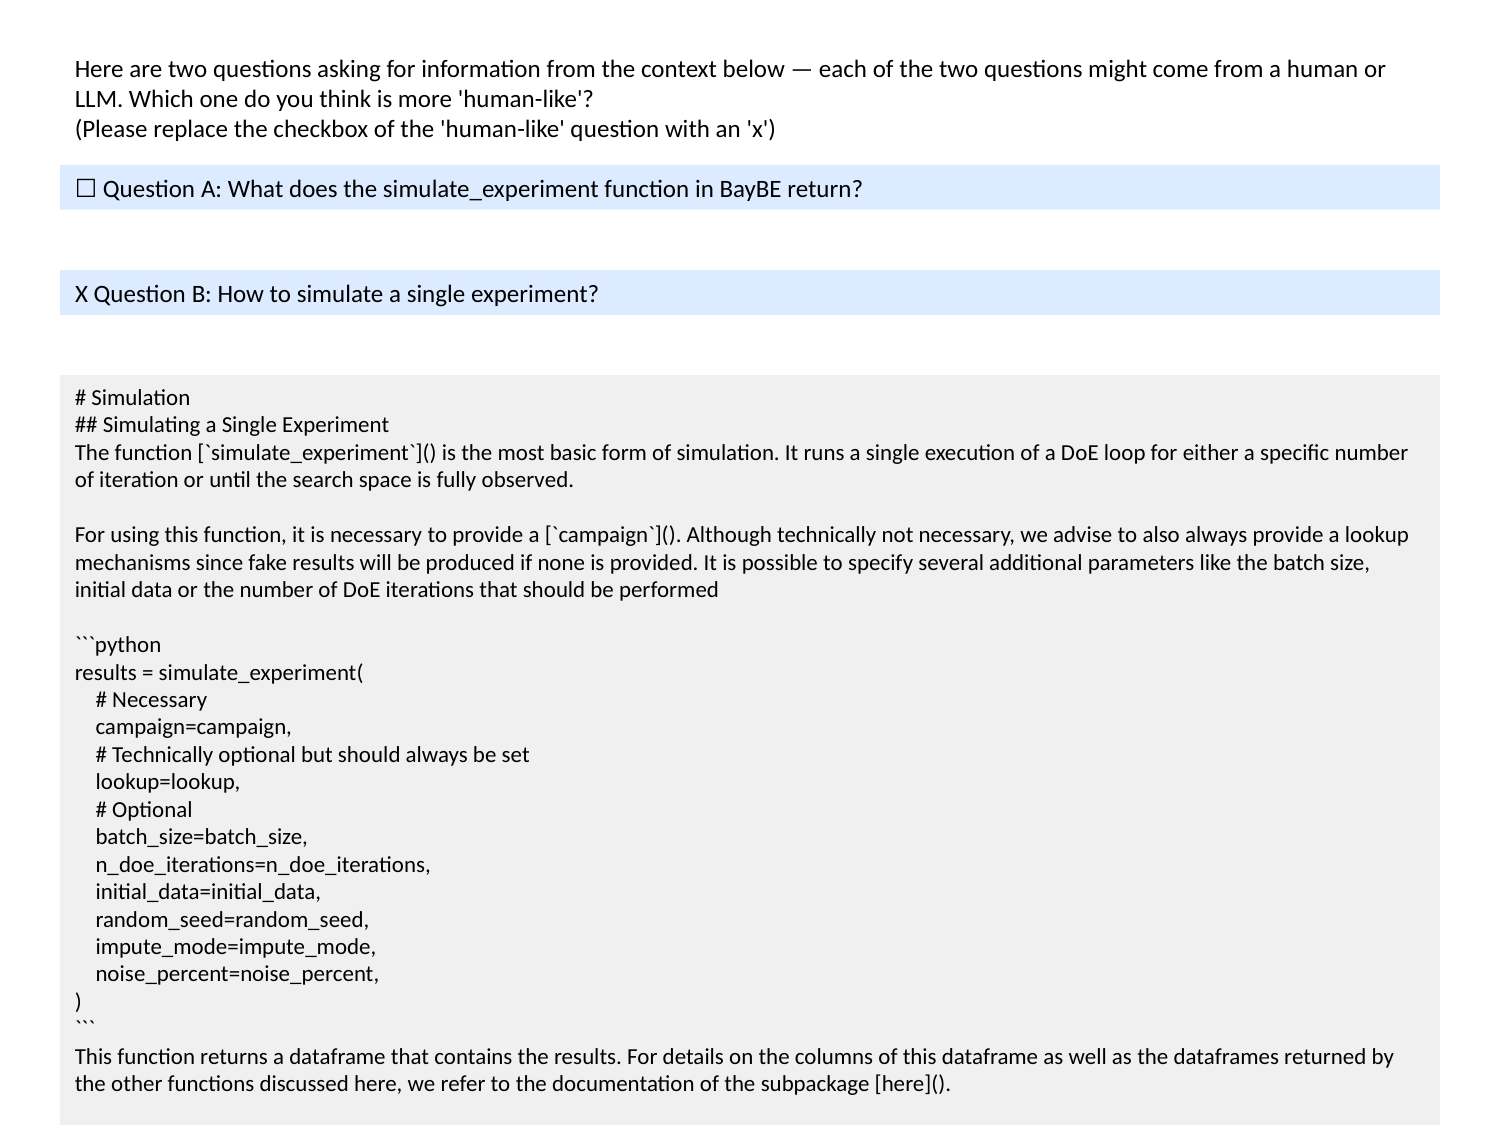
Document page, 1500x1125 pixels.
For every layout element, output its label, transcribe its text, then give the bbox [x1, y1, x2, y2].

text_box # Simulation ## Simulating a Single Experiment The function [`simulate_experiment`]() is the most basic form of simulation. It runs a single execution of a DoE loop for either a specific number of iteration or until the search space is fully observed. For using this function, it is necessary to provide a [`campaign`](). Although technically not necessary, we advise to also always provide a lookup mechanisms since fake results will be produced if none is provided. It is possible to specify several additional parameters like the batch size, initial data or the number of DoE iterations that should be performed ```python results = simulate_experiment( # Necessary campaign=campaign, # Technically optional but should always be set lookup=lookup, # Optional batch_size=batch_size, n_doe_iterations=n_doe_iterations, initial_data=initial_data, random_seed=random_seed, impute_mode=impute_mode, noise_percent=noise_percent, ) ``` This function returns a dataframe that contains the results. For details on the columns of this dataframe as well as the dataframes returned by the other functions discussed here, we refer to the documentation of the subpackage [here](). [59, 375, 1440, 1125]
text_box ☐ Question A: What does the simulate_experiment function in BayBE return? [59, 164, 1440, 210]
text_box X Question B: How to simulate a single experiment? [59, 270, 1440, 315]
text_box Here are two questions asking for information from the context below — each of the two questions might come from a human or LLM. Which one do you think is more 'human-like'? (Please replace the checkbox of the 'human-like' question with an 'x') [59, 45, 1440, 150]
